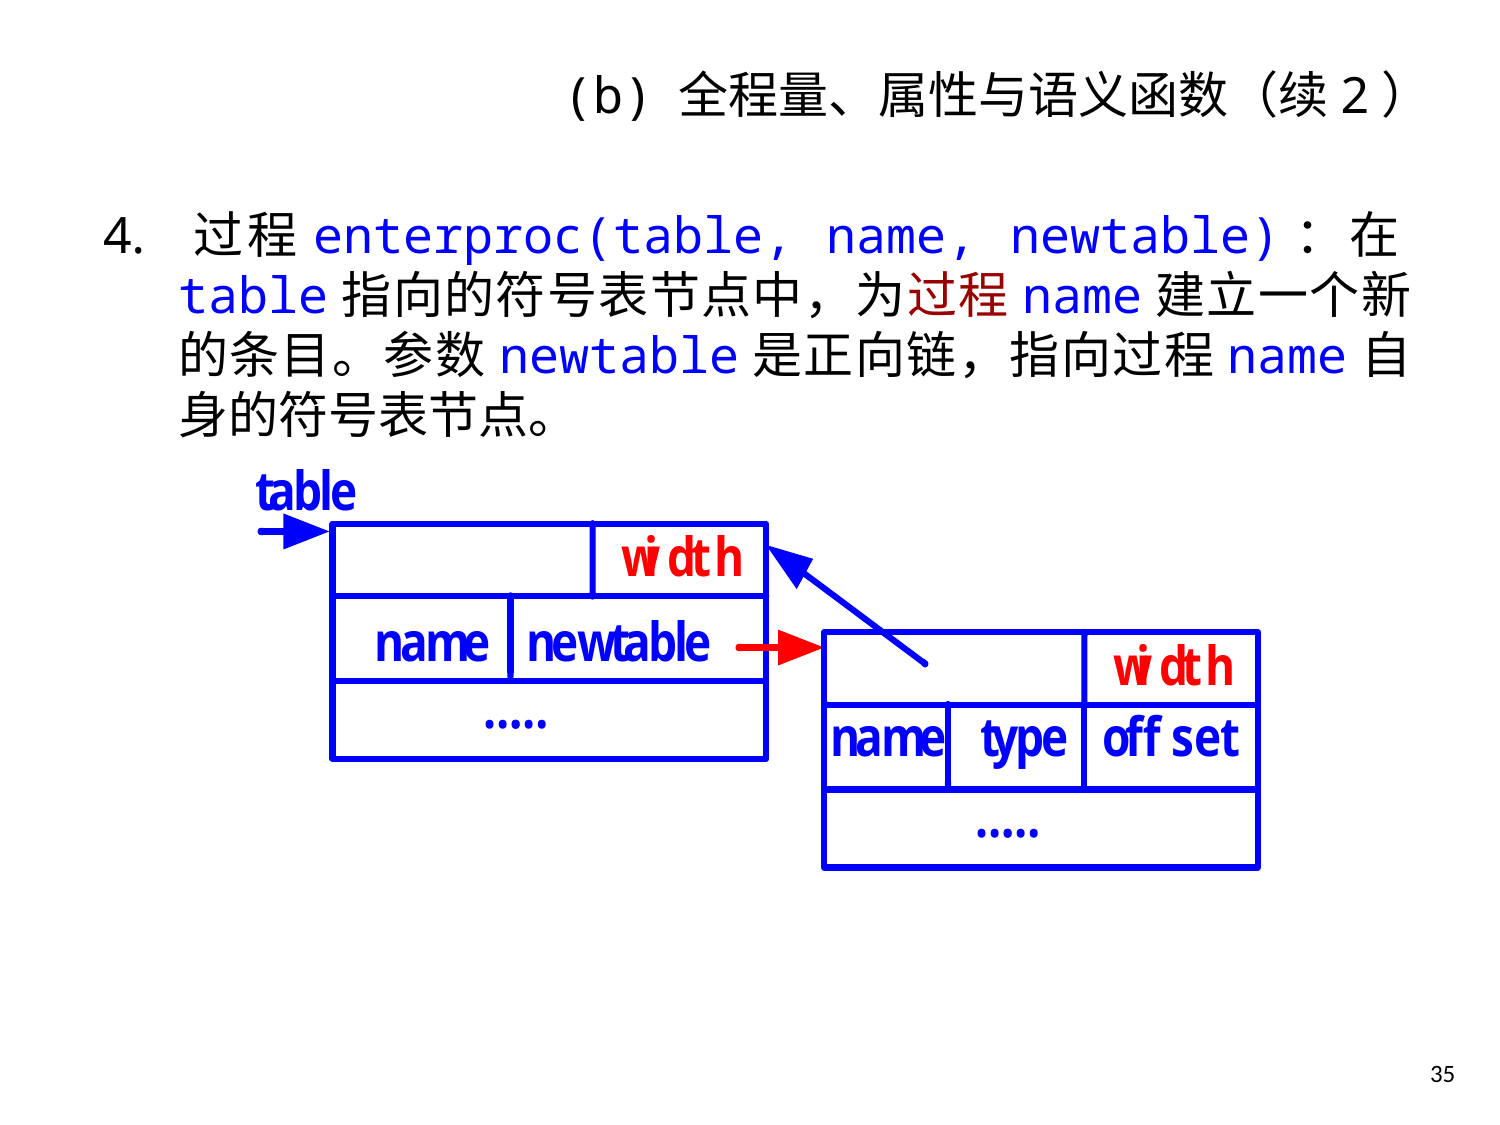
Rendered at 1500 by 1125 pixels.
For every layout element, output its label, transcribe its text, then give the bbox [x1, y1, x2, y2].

title (b) 全程量、属性与语义函数（续2） [171, 31, 1447, 163]
text_box 4. 过程enterproc(table, name, newtable)：在table指向的符号表节点中，为过程name建立一个新的条目。参数newtable是正向链，指向过程name自身的符号表节点。 [88, 196, 1426, 452]
slide_number 35 [1132, 1042, 1471, 1103]
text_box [206, 444, 1270, 882]
